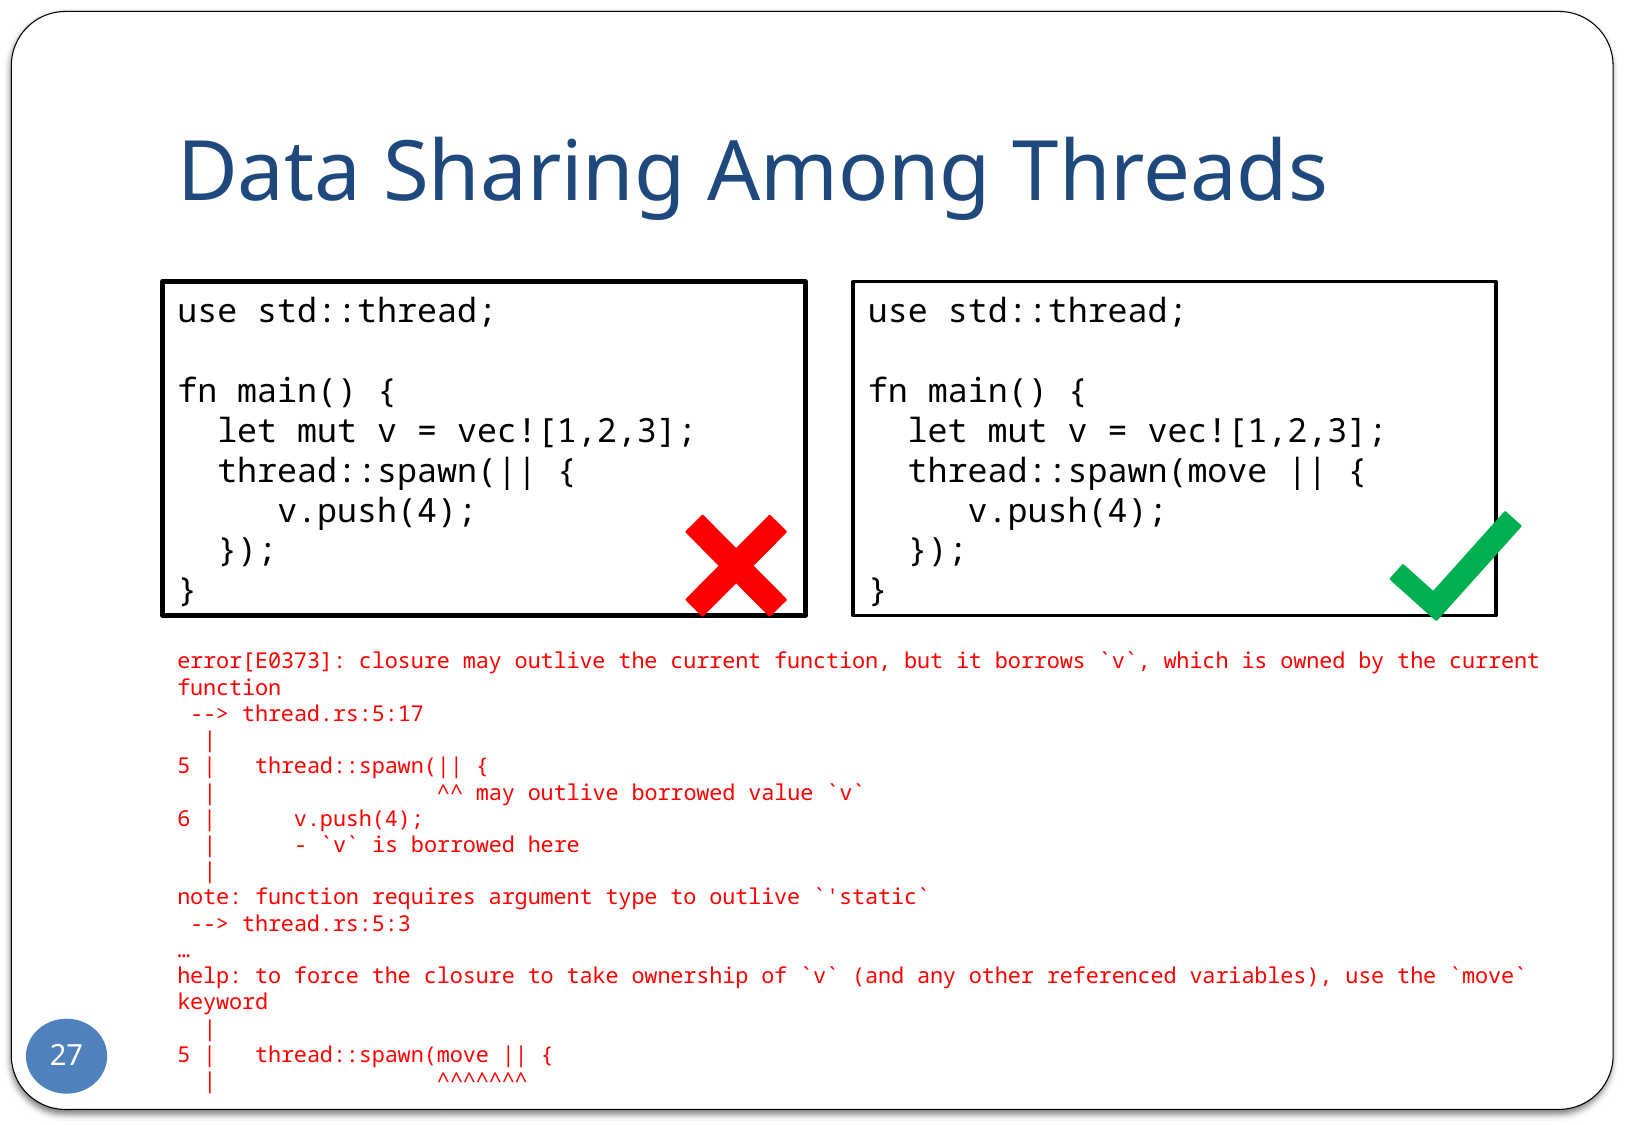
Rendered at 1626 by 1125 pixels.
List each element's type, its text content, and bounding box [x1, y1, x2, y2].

slide_number 27 [25, 1018, 108, 1094]
text_box use std::thread; fn main() { let mut v = vec![1,2,3]; thread::spawn(|| { v.push(4); }); } [162, 281, 806, 616]
text_box [685, 514, 787, 617]
text_box error[E0373]: closure may outlive the current function, but it borrows `v`, which is owned by the current function --> thread.rs:5:17 | 5 | thread::spawn(|| { | ^^ may outlive borrowed value `v` 6 | v.push(4); | - `v` is borrowed here | note: function requires argument type to outlive `'static` --> thread.rs:5:3 … help: to force the closure to take ownership of `v` (and any other referenced variables), use the `move` keyword | 5 | thread::spawn(move || { | ^^^^^^^ [162, 639, 1560, 1101]
title Data Sharing Among Threads [162, 45, 1544, 233]
text_box use std::thread; fn main() { let mut v = vec![1,2,3]; thread::spawn(move || { v.push(4); }); } [853, 281, 1496, 616]
text_box [1389, 511, 1522, 621]
